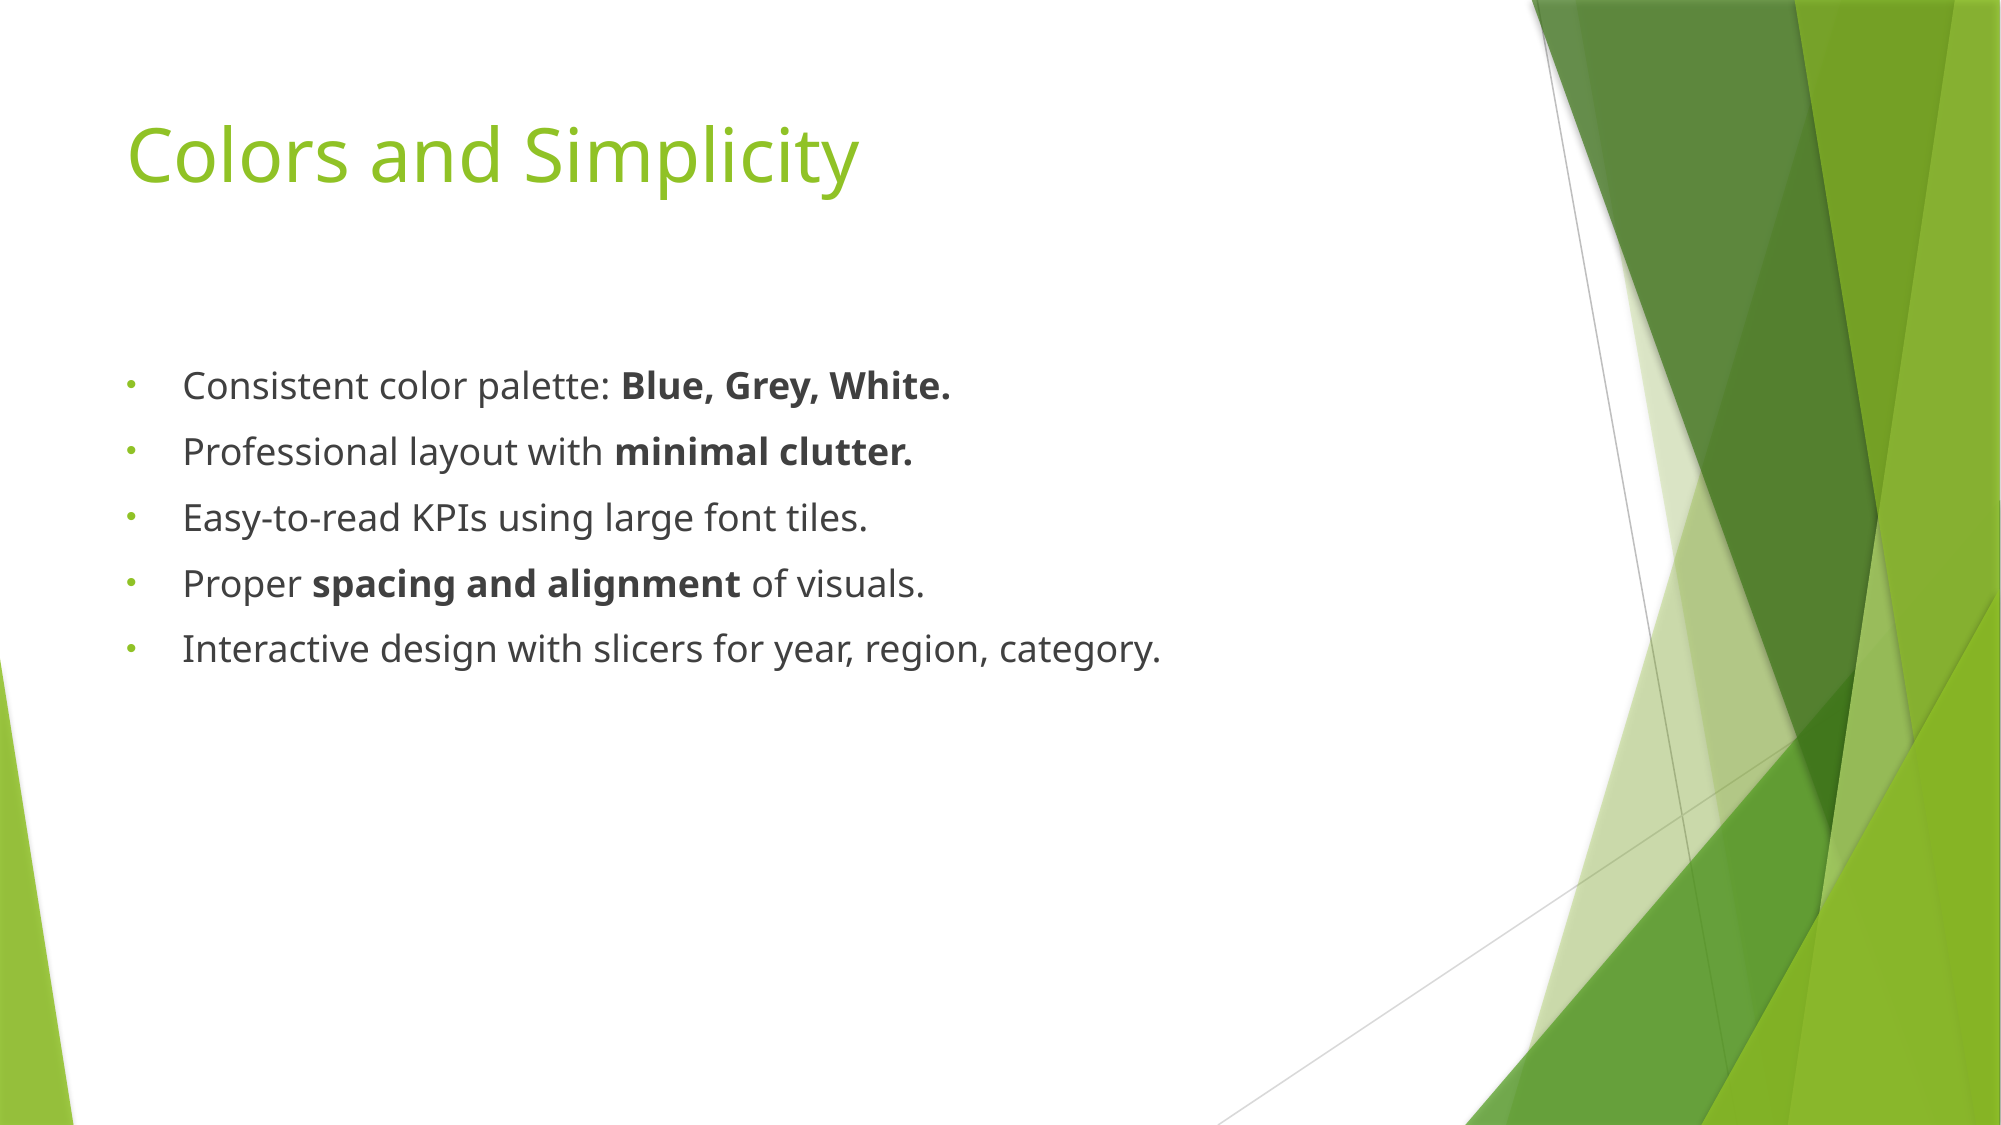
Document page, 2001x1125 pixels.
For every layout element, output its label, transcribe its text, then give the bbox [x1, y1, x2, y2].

list Consistent color palette: Blue, Grey, White. Professional layout with minimal clutter. Easy-to-read KPIs using large font tiles. Proper spacing and alignment of visuals. Interactive design with slicers for year, region, category. [111, 354, 1522, 992]
title Colors and Simplicity [111, 99, 1522, 317]
